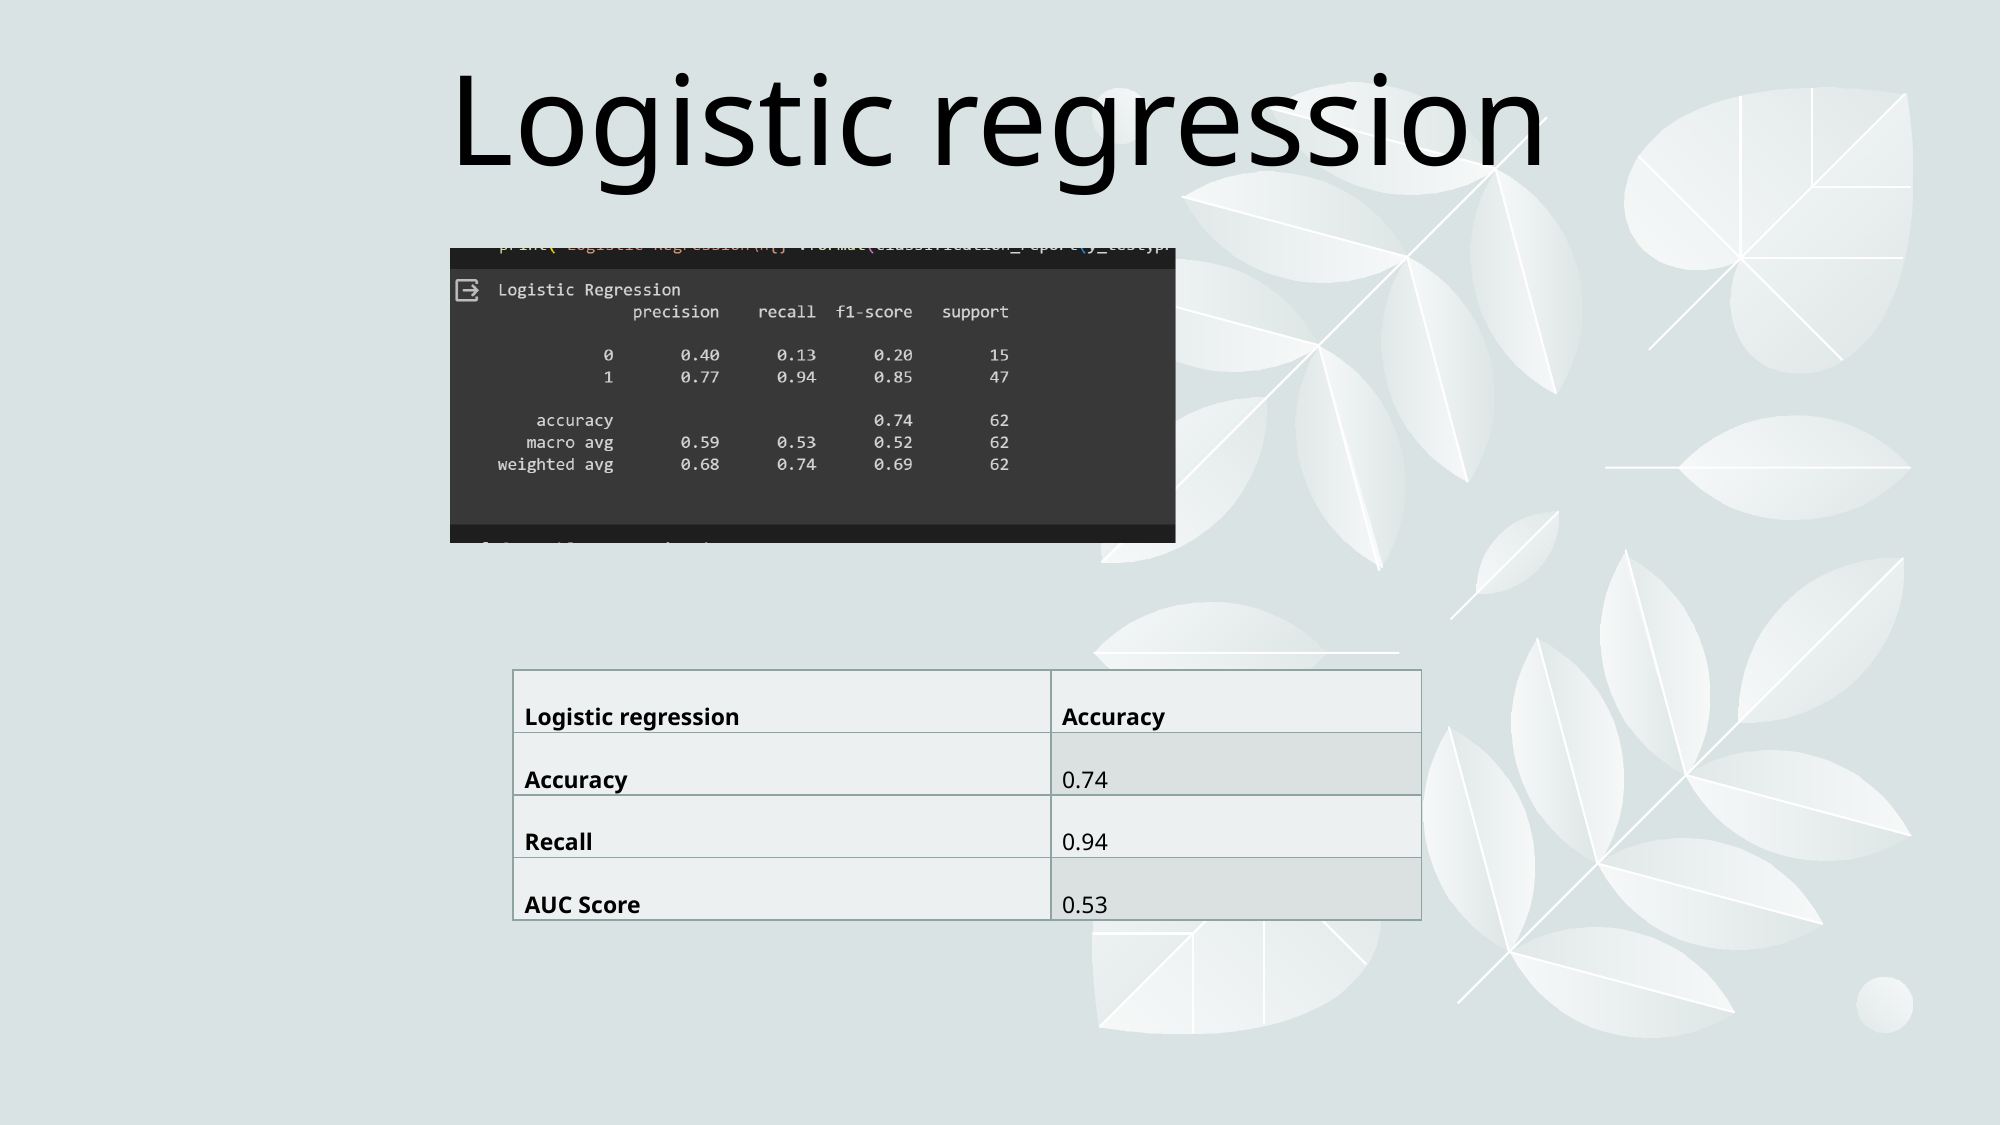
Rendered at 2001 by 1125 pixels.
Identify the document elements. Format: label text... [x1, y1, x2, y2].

table_cell Recall [514, 796, 1050, 857]
table_cell 0.53 [1052, 858, 1421, 919]
title Logistic regression [161, 48, 1839, 182]
table_header Accuracy [1052, 671, 1421, 732]
table_cell AUC Score [514, 858, 1050, 919]
table_cell Accuracy [514, 733, 1050, 794]
table_cell 0.74 [1052, 733, 1421, 794]
table_cell 0.94 [1052, 796, 1421, 857]
picture [450, 248, 1176, 543]
table_header Logistic regression [514, 671, 1050, 732]
